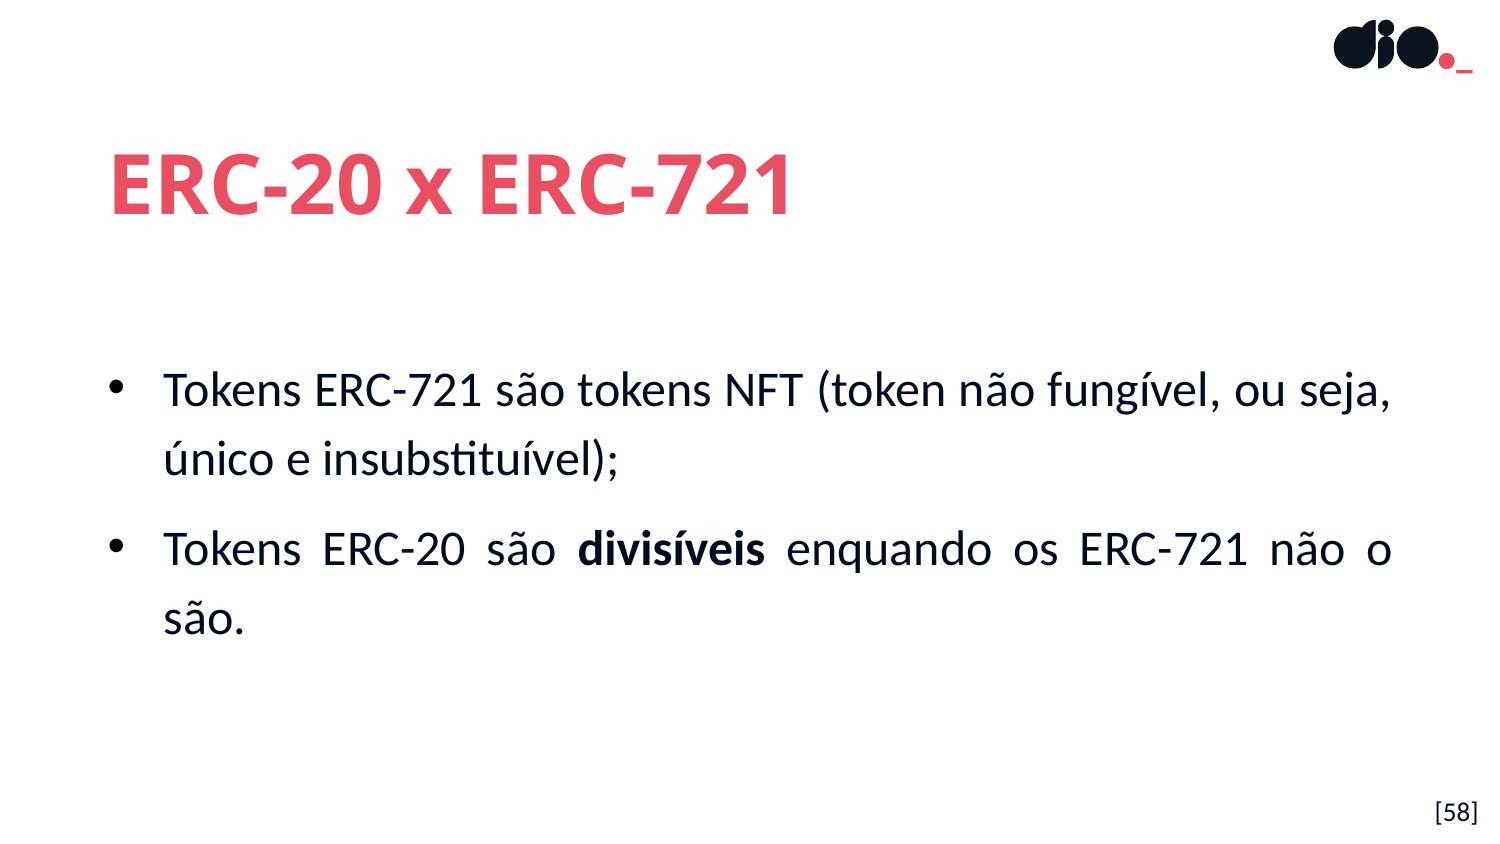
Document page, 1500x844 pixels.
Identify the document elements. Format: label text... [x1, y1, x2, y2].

slide_number [58] [1403, 779, 1494, 844]
text_box ERC-20 x ERC-721 [92, 104, 1408, 243]
picture [1333, 19, 1473, 74]
text_box Tokens ERC-721 são tokens NFT (token não fungível, ou seja, único e insubstituível); Tokens ERC-20 são divisíveis enquando os ERC-721 não o são. [92, 243, 1408, 749]
